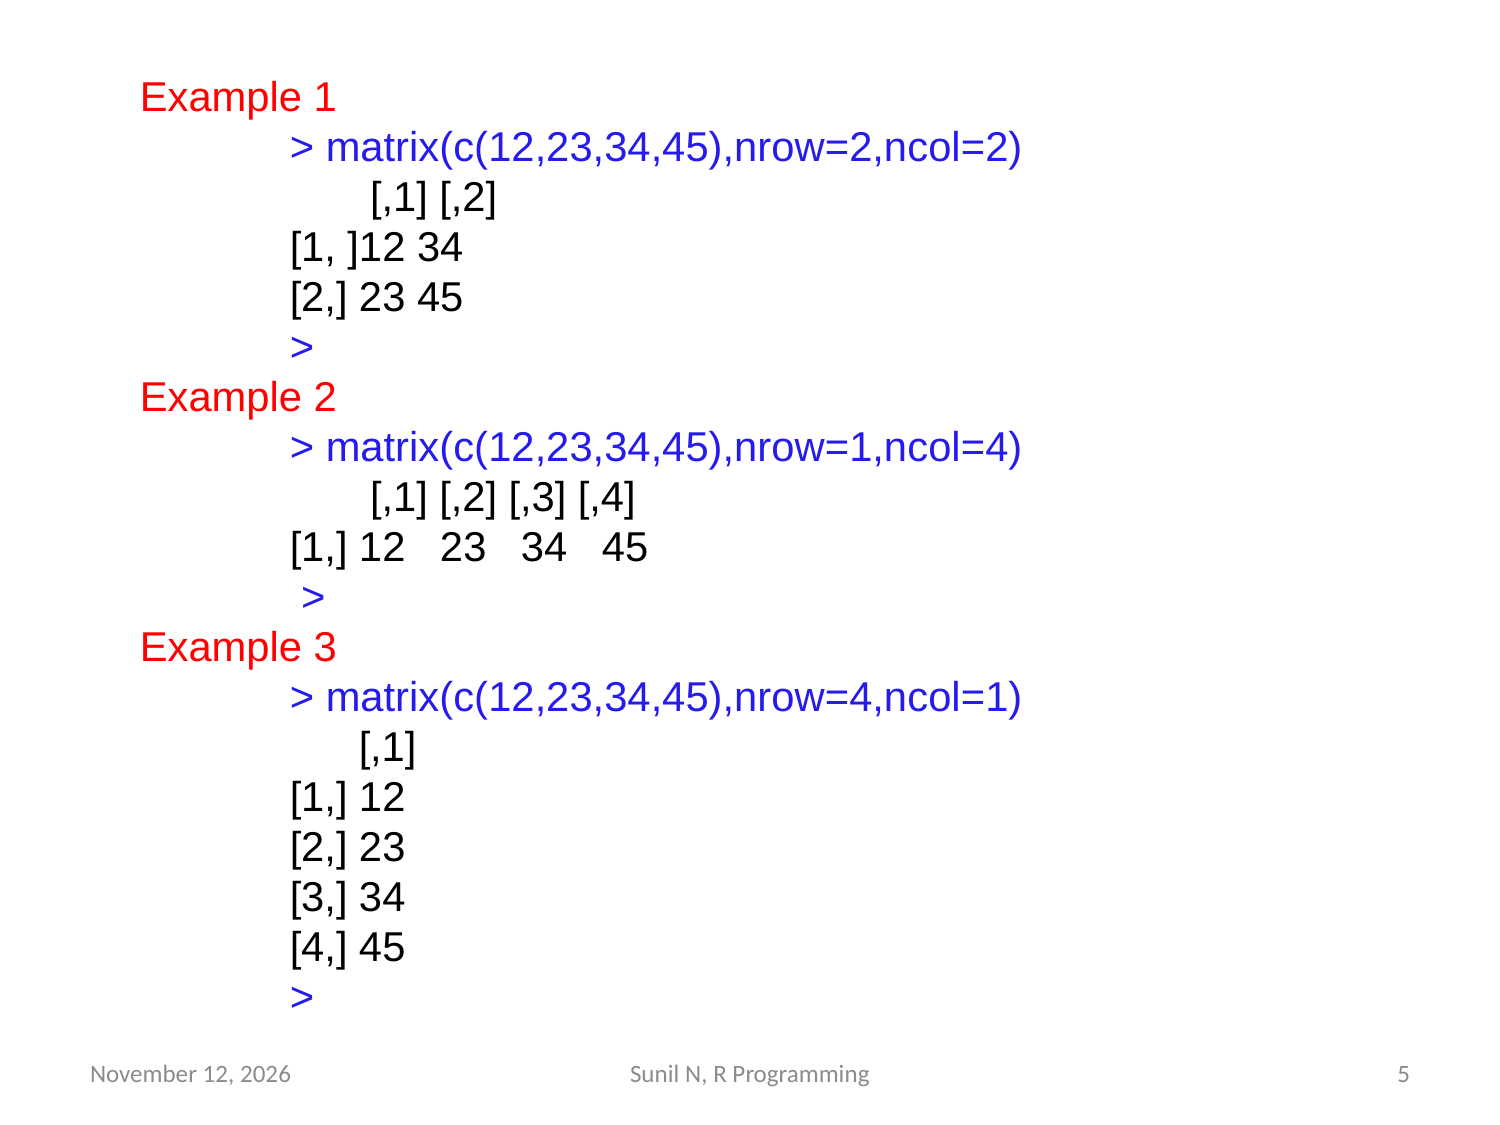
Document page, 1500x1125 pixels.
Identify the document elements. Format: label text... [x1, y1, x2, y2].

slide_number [75, 1042, 425, 1103]
text_box Example 1 > matrix(c(12,23,34,45),nrow=2,ncol=2) [,1] [,2] [1, ]12 34 [2,] 23 45 > Example 2 > matrix(c(12,23,34,45),nrow=1,ncol=4) [,1] [,2] [,3] [,4] [1,] 12 23 34 45 > Example 3 > matrix(c(12,23,34,45),nrow=4,ncol=1) [,1] [1,] 12 [2,] 23 [3,] 34 [4,] 45 > [125, 62, 1275, 1028]
slide_number 5 [1074, 1042, 1425, 1103]
footer Sunil N, R Programming [512, 1042, 988, 1103]
